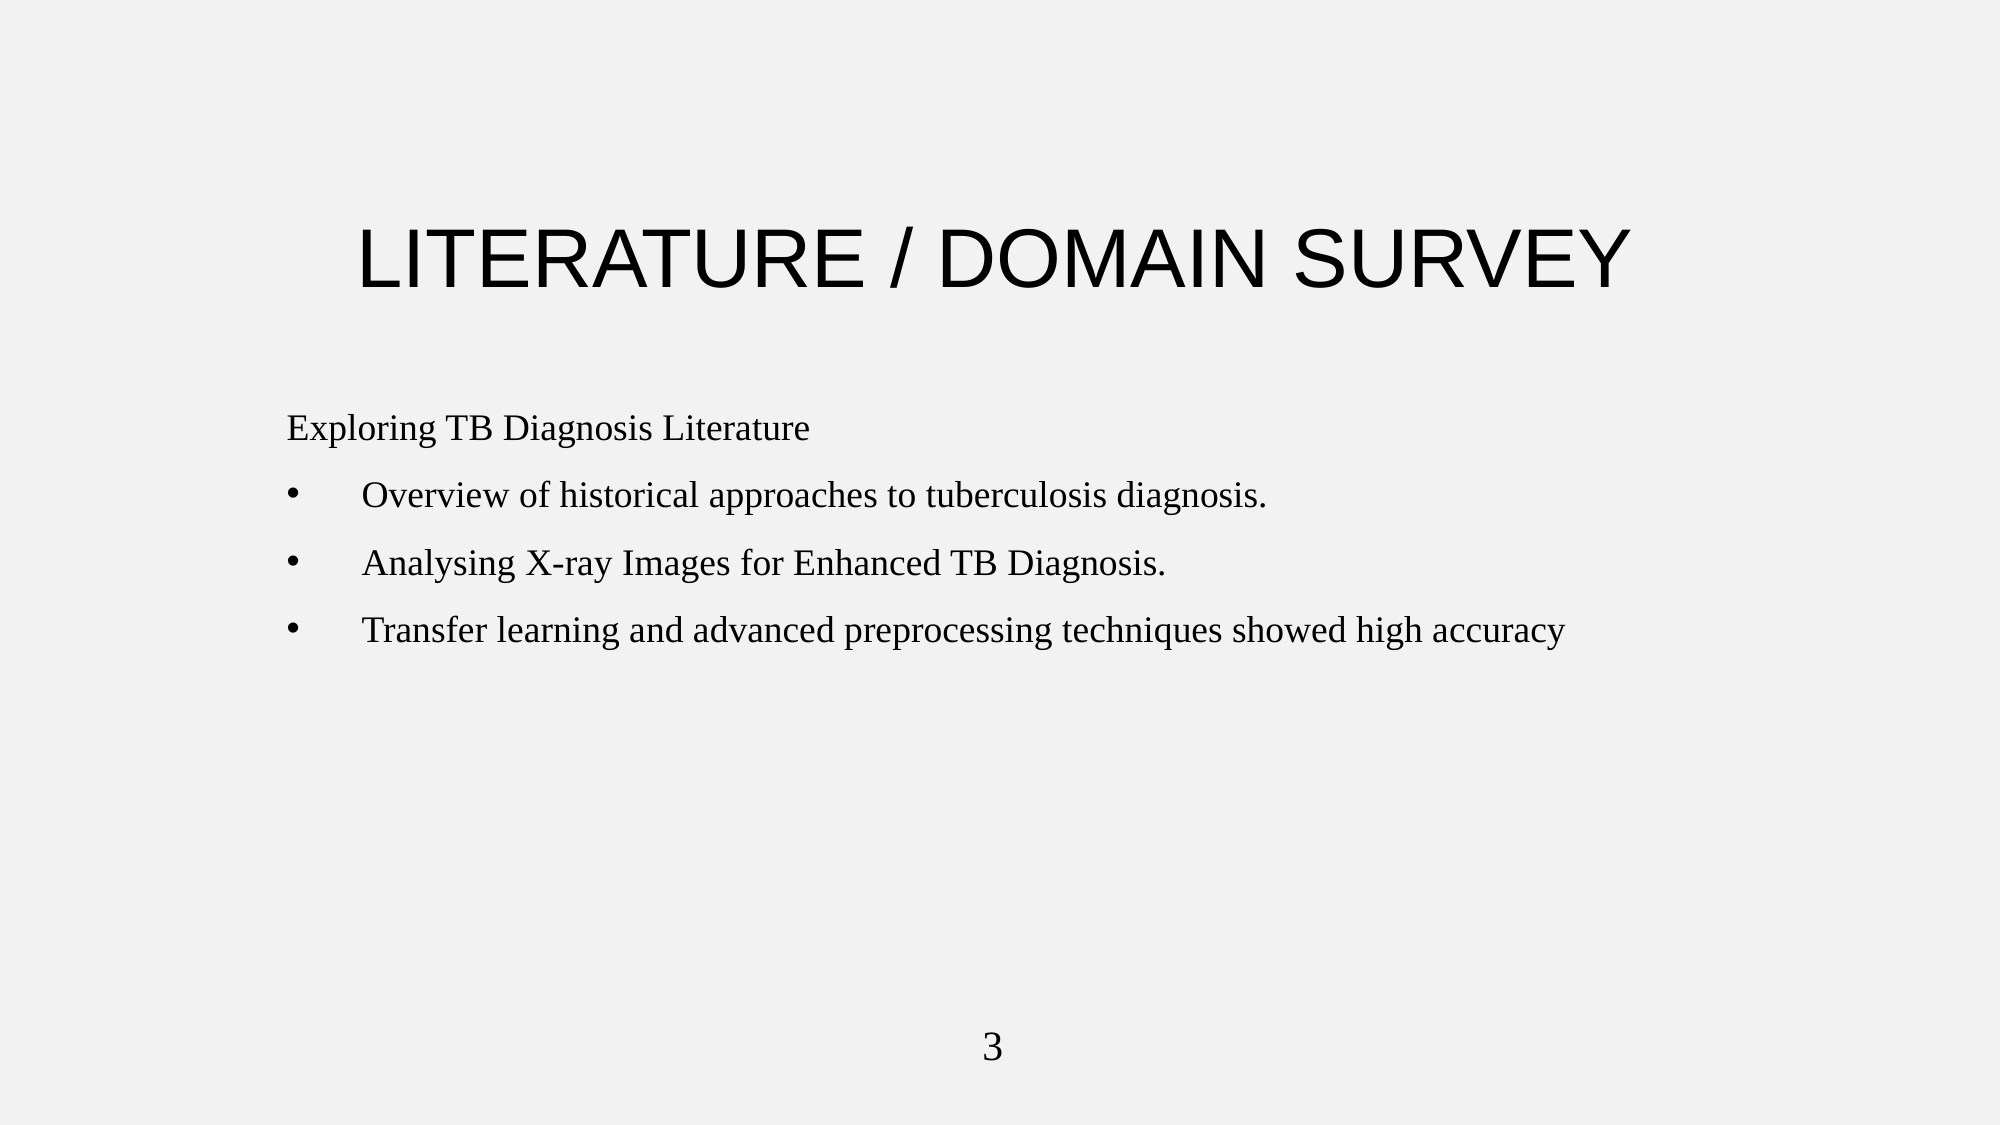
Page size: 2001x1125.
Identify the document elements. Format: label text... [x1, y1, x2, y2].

text_box LITERATURE / DOMAIN SURVEY [341, 196, 1659, 312]
text_box 3 [967, 1011, 1033, 1077]
text_box Exploring TB Diagnosis Literature Overview of historical approaches to tuberculosis diagnosis. Analysing X-ray Images for Enhanced TB Diagnosis. Transfer learning and advanced preprocessing techniques showed high accuracy [271, 372, 1728, 658]
